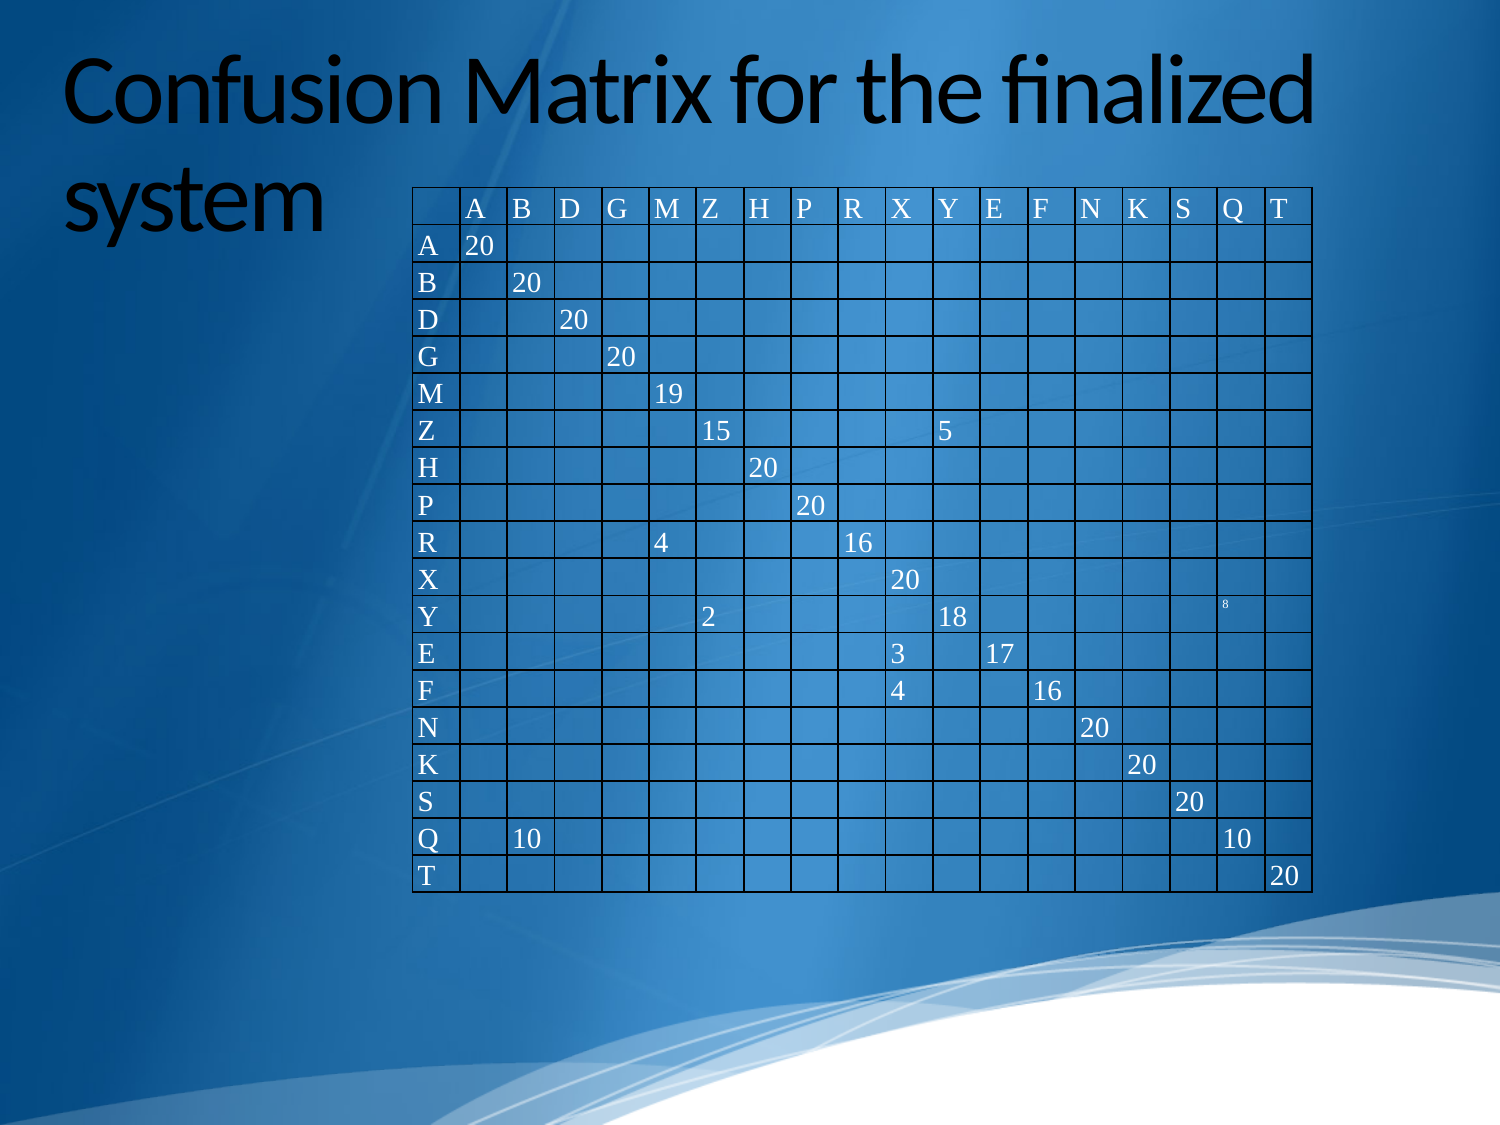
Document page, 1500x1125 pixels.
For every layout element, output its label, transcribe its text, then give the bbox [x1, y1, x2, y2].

table_header R [839, 188, 885, 224]
table_cell [792, 522, 837, 557]
table_cell [839, 300, 885, 335]
table_cell [1029, 225, 1074, 261]
table_cell [1218, 411, 1264, 446]
table_cell [1266, 263, 1311, 298]
table_cell [934, 263, 979, 298]
table_cell [839, 745, 885, 780]
table_header K [1123, 188, 1169, 224]
table_cell [555, 374, 601, 409]
table_cell N [413, 708, 459, 743]
table_cell [1266, 671, 1311, 706]
table_cell [792, 300, 837, 335]
table_cell [1076, 337, 1122, 372]
table_cell [1029, 633, 1074, 669]
table_cell [650, 782, 695, 817]
table_cell [555, 596, 601, 632]
table_cell [839, 819, 885, 854]
table_header H [745, 188, 790, 224]
table_cell 4 [886, 671, 932, 706]
table_cell [1123, 411, 1169, 446]
table_cell [697, 819, 743, 854]
table_cell R [413, 522, 459, 557]
table_cell [934, 745, 979, 780]
table_cell 20 [792, 485, 837, 520]
table_cell 10 [1218, 819, 1264, 854]
table_cell A [413, 225, 459, 261]
table_cell [934, 819, 979, 854]
table_cell [1123, 337, 1169, 372]
table_cell [839, 374, 885, 409]
table_cell [1076, 485, 1122, 520]
table_cell [650, 337, 695, 372]
table_cell [1218, 671, 1264, 706]
table_cell [745, 633, 790, 669]
table_cell [650, 745, 695, 780]
table_cell [603, 485, 648, 520]
table_cell 20 [745, 448, 790, 483]
table_cell [603, 374, 648, 409]
table_cell [1171, 633, 1216, 669]
table_cell [555, 485, 601, 520]
table_cell [461, 374, 506, 409]
table_cell [555, 337, 601, 372]
table_cell [1123, 374, 1169, 409]
table_cell [1029, 411, 1074, 446]
table_cell Q [413, 819, 459, 854]
table_cell [508, 782, 554, 817]
table_cell [603, 671, 648, 706]
table_cell [981, 411, 1027, 446]
table_cell [1266, 374, 1311, 409]
table_cell [981, 263, 1027, 298]
table_cell [792, 819, 837, 854]
table_cell [1218, 225, 1264, 261]
table_cell [461, 782, 506, 817]
table_cell [1266, 782, 1311, 817]
table_cell [981, 856, 1027, 891]
table_header Q [1218, 188, 1264, 224]
table_cell [508, 856, 554, 891]
table_cell [886, 782, 932, 817]
table_cell F [413, 671, 459, 706]
table_cell [603, 263, 648, 298]
table_cell [1123, 671, 1169, 706]
table_cell [1218, 300, 1264, 335]
table_cell [603, 782, 648, 817]
table_cell [1171, 745, 1216, 780]
table_cell [1266, 337, 1311, 372]
table_cell [461, 448, 506, 483]
table_cell [745, 263, 790, 298]
table_cell [886, 225, 932, 261]
table_cell [886, 745, 932, 780]
table_cell [886, 485, 932, 520]
table_cell [603, 708, 648, 743]
table_header X [886, 188, 932, 224]
table_cell [508, 337, 554, 372]
table_cell [603, 522, 648, 557]
table_cell [1029, 819, 1074, 854]
table_cell [650, 448, 695, 483]
table_cell [603, 819, 648, 854]
table_cell [1266, 819, 1311, 854]
table_cell [1123, 856, 1169, 891]
table_cell [697, 374, 743, 409]
table_cell P [413, 485, 459, 520]
table_cell [886, 819, 932, 854]
table_cell [461, 708, 506, 743]
table_cell [745, 411, 790, 446]
table_cell [745, 671, 790, 706]
table_cell [1029, 337, 1074, 372]
table_cell [1029, 782, 1074, 817]
table_cell [745, 856, 790, 891]
table_cell [555, 522, 601, 557]
table_cell [461, 596, 506, 632]
table_cell [1076, 522, 1122, 557]
table_cell [792, 374, 837, 409]
table_cell [508, 522, 554, 557]
table_header E [981, 188, 1027, 224]
table_cell [1029, 300, 1074, 335]
table_cell [745, 782, 790, 817]
table_cell 4 [650, 522, 695, 557]
table_cell [745, 225, 790, 261]
table_cell [508, 708, 554, 743]
table_cell [981, 374, 1027, 409]
table_cell [555, 559, 601, 595]
table_cell [886, 596, 932, 632]
table_cell [934, 782, 979, 817]
table_cell 15 [697, 411, 743, 446]
table_cell [1266, 633, 1311, 669]
table_cell [934, 448, 979, 483]
table_cell [792, 633, 837, 669]
table_cell G [413, 337, 459, 372]
table_cell [792, 263, 837, 298]
table_cell [792, 708, 837, 743]
table_cell [886, 411, 932, 446]
table_cell [745, 337, 790, 372]
table_cell [555, 411, 601, 446]
table_cell [886, 337, 932, 372]
table_cell [603, 300, 648, 335]
table_cell [697, 708, 743, 743]
table_header T [1266, 188, 1311, 224]
table_cell [745, 374, 790, 409]
table_cell [839, 633, 885, 669]
table_cell [461, 745, 506, 780]
table_cell [1266, 300, 1311, 335]
table_cell [697, 485, 743, 520]
table_cell 20 [1171, 782, 1216, 817]
table_cell [1029, 263, 1074, 298]
table_cell [934, 633, 979, 669]
table_cell [792, 596, 837, 632]
table_cell [461, 559, 506, 595]
table_cell [934, 522, 979, 557]
table_cell 5 [934, 411, 979, 446]
table_cell S [413, 782, 459, 817]
table_cell 20 [461, 225, 506, 261]
table_cell [1266, 448, 1311, 483]
table_cell [603, 559, 648, 595]
table_cell [1076, 448, 1122, 483]
table_cell [1266, 411, 1311, 446]
table_cell [1123, 263, 1169, 298]
table_cell [1076, 374, 1122, 409]
table_cell [981, 559, 1027, 595]
table_cell [745, 300, 790, 335]
table_cell 20 [555, 300, 601, 335]
table_cell [1218, 633, 1264, 669]
table_cell [934, 708, 979, 743]
table_cell [603, 596, 648, 632]
table_cell [1218, 559, 1264, 595]
table_header Y [934, 188, 979, 224]
table_cell 20 [508, 263, 554, 298]
table_cell [839, 856, 885, 891]
table_cell [650, 485, 695, 520]
table_cell 20 [603, 337, 648, 372]
table_cell [981, 782, 1027, 817]
table_cell [981, 522, 1027, 557]
table_cell [886, 856, 932, 891]
table_cell [461, 671, 506, 706]
table_cell [981, 300, 1027, 335]
table_cell [886, 263, 932, 298]
table_cell Y [413, 596, 459, 632]
table_cell [461, 485, 506, 520]
table_cell [697, 337, 743, 372]
table_cell [461, 411, 506, 446]
table_cell [697, 745, 743, 780]
table_cell [1076, 300, 1122, 335]
table_cell [934, 559, 979, 595]
table_cell [934, 337, 979, 372]
table_cell [1123, 782, 1169, 817]
table_cell 18 [934, 596, 979, 632]
table_cell [1218, 374, 1264, 409]
table_cell [934, 671, 979, 706]
table_cell [603, 225, 648, 261]
table_header A [461, 188, 506, 224]
table_cell [981, 671, 1027, 706]
table_cell [1123, 559, 1169, 595]
table_cell [1266, 559, 1311, 595]
table_cell [1218, 263, 1264, 298]
table_cell [603, 633, 648, 669]
title Confusion Matrix for the finalized system [62, 37, 1438, 256]
table_cell [1123, 708, 1169, 743]
table_cell [650, 411, 695, 446]
table_cell [697, 633, 743, 669]
table_cell [1123, 300, 1169, 335]
table_cell [1171, 225, 1216, 261]
table_header P [792, 188, 837, 224]
table_cell [1266, 485, 1311, 520]
table_cell [745, 596, 790, 632]
table_cell [981, 337, 1027, 372]
table_cell [650, 819, 695, 854]
picture [0, 0, 1500, 1125]
table_cell Z [413, 411, 459, 446]
table_cell [697, 856, 743, 891]
table_cell [697, 263, 743, 298]
table_cell [603, 411, 648, 446]
table_cell [508, 745, 554, 780]
table_cell [508, 374, 554, 409]
table_cell [650, 263, 695, 298]
table_cell [461, 633, 506, 669]
table_cell B [413, 263, 459, 298]
table_cell [555, 633, 601, 669]
table_cell [839, 782, 885, 817]
table_cell [555, 782, 601, 817]
table_cell [1171, 411, 1216, 446]
table_cell [1123, 485, 1169, 520]
table_cell [1171, 856, 1216, 891]
table_cell [981, 745, 1027, 780]
table_cell [934, 225, 979, 261]
table_cell [697, 782, 743, 817]
table_cell [1171, 300, 1216, 335]
table_cell [697, 225, 743, 261]
table_cell [697, 300, 743, 335]
table_cell 20 [1076, 708, 1122, 743]
table_cell [792, 337, 837, 372]
table_header [413, 188, 459, 224]
table_cell [508, 671, 554, 706]
table_cell T [413, 856, 459, 891]
table_cell [1218, 745, 1264, 780]
table_cell [934, 300, 979, 335]
table_cell [461, 522, 506, 557]
table_cell [934, 374, 979, 409]
table_cell [650, 671, 695, 706]
table_cell [650, 633, 695, 669]
table_cell [1076, 671, 1122, 706]
table_cell [555, 745, 601, 780]
table_cell X [413, 559, 459, 595]
table_cell [650, 708, 695, 743]
table_cell [508, 225, 554, 261]
table_cell [508, 411, 554, 446]
table_cell [1171, 596, 1216, 632]
table_cell [1123, 225, 1169, 261]
table_cell [508, 633, 554, 669]
table_cell [1076, 856, 1122, 891]
table_cell [1123, 633, 1169, 669]
table_cell [1266, 745, 1311, 780]
table_header N [1076, 188, 1122, 224]
table_cell [745, 819, 790, 854]
table_cell 16 [839, 522, 885, 557]
table_cell [839, 671, 885, 706]
table_cell [792, 782, 837, 817]
table_header D [555, 188, 601, 224]
table_cell [508, 485, 554, 520]
table_cell 19 [650, 374, 695, 409]
table_cell [1123, 819, 1169, 854]
table_cell [1029, 522, 1074, 557]
table_cell [1266, 225, 1311, 261]
table_cell [1171, 374, 1216, 409]
table_cell [792, 745, 837, 780]
table_cell [839, 559, 885, 595]
table_cell [792, 411, 837, 446]
table_cell [697, 522, 743, 557]
table_cell 20 [1266, 856, 1311, 891]
table_cell 10 [508, 819, 554, 854]
table_cell [603, 745, 648, 780]
table_header Z [697, 188, 743, 224]
table_cell [1029, 485, 1074, 520]
table_cell [461, 819, 506, 854]
table_cell [1076, 263, 1122, 298]
table_cell [981, 708, 1027, 743]
table_cell [1123, 522, 1169, 557]
table_cell [1218, 485, 1264, 520]
table_cell E [413, 633, 459, 669]
table_cell 8 [1218, 596, 1264, 632]
table_header G [603, 188, 648, 224]
table_cell [886, 708, 932, 743]
table_header F [1029, 188, 1074, 224]
table_cell [1029, 708, 1074, 743]
table_cell [650, 559, 695, 595]
table_cell [886, 300, 932, 335]
table_cell [745, 485, 790, 520]
table_cell K [413, 745, 459, 780]
table_cell [1171, 671, 1216, 706]
table_cell 20 [1123, 745, 1169, 780]
table_cell [1171, 559, 1216, 595]
table_cell [981, 485, 1027, 520]
table_cell [1076, 596, 1122, 632]
table_cell [1076, 225, 1122, 261]
table_cell [555, 671, 601, 706]
table_cell [1218, 856, 1264, 891]
table_cell [1076, 633, 1122, 669]
table_cell [603, 856, 648, 891]
table_cell [555, 856, 601, 891]
table_cell [1029, 559, 1074, 595]
table_cell [839, 263, 885, 298]
table_cell 20 [886, 559, 932, 595]
table_header M [650, 188, 695, 224]
table_header S [1171, 188, 1216, 224]
table_cell [1266, 708, 1311, 743]
table_cell [555, 819, 601, 854]
table_cell [839, 411, 885, 446]
table_cell [839, 448, 885, 483]
table_cell [839, 485, 885, 520]
table_cell [555, 225, 601, 261]
table_cell [1171, 337, 1216, 372]
table_cell [981, 225, 1027, 261]
table_cell D [413, 300, 459, 335]
table_cell [1218, 448, 1264, 483]
table_cell [1171, 819, 1216, 854]
table_cell [839, 337, 885, 372]
table_cell [555, 448, 601, 483]
table_cell [1171, 708, 1216, 743]
table_cell [1029, 448, 1074, 483]
table_cell [1123, 448, 1169, 483]
table_cell [1171, 522, 1216, 557]
table_cell M [413, 374, 459, 409]
table_cell [1171, 448, 1216, 483]
table_cell [981, 448, 1027, 483]
table_cell [461, 856, 506, 891]
table_cell [792, 225, 837, 261]
table_cell H [413, 448, 459, 483]
table_cell [650, 856, 695, 891]
table_cell [1266, 522, 1311, 557]
table_cell [1076, 745, 1122, 780]
table_cell [1029, 374, 1074, 409]
table_cell [1123, 596, 1169, 632]
table_cell [461, 337, 506, 372]
table_cell [555, 263, 601, 298]
table_cell [934, 856, 979, 891]
table_cell [555, 708, 601, 743]
table_cell [1218, 522, 1264, 557]
table_cell [650, 300, 695, 335]
table_cell [1076, 411, 1122, 446]
table_cell [792, 671, 837, 706]
table_cell [1029, 596, 1074, 632]
table_cell [886, 374, 932, 409]
table_cell [1266, 596, 1311, 632]
table_cell [839, 225, 885, 261]
table_cell [981, 596, 1027, 632]
table_cell 2 [697, 596, 743, 632]
table_cell [792, 856, 837, 891]
table_cell [1171, 263, 1216, 298]
table_cell [1076, 782, 1122, 817]
table_cell [745, 522, 790, 557]
table_cell [745, 745, 790, 780]
table_cell [1171, 485, 1216, 520]
table_cell [1029, 856, 1074, 891]
table_cell [886, 448, 932, 483]
table_cell [1218, 337, 1264, 372]
table_cell [1218, 708, 1264, 743]
table_cell [1076, 559, 1122, 595]
table_cell [508, 448, 554, 483]
table_cell [1029, 745, 1074, 780]
table_cell 17 [981, 633, 1027, 669]
table_cell [1076, 819, 1122, 854]
table_cell [603, 448, 648, 483]
table_header B [508, 188, 554, 224]
table_cell [839, 708, 885, 743]
table_cell [839, 596, 885, 632]
table_cell [792, 448, 837, 483]
table_cell [461, 300, 506, 335]
table_cell [650, 225, 695, 261]
table_cell 3 [886, 633, 932, 669]
table_cell 16 [1029, 671, 1074, 706]
table_cell [934, 485, 979, 520]
table_cell [508, 596, 554, 632]
table_cell [508, 559, 554, 595]
table_cell [461, 263, 506, 298]
table_cell [650, 596, 695, 632]
table_cell [792, 559, 837, 595]
table_cell [508, 300, 554, 335]
table_cell [745, 708, 790, 743]
table_cell [1218, 782, 1264, 817]
table_cell [745, 559, 790, 595]
table_cell [697, 559, 743, 595]
table_cell [981, 819, 1027, 854]
table_cell [886, 522, 932, 557]
table_cell [697, 671, 743, 706]
table_cell [697, 448, 743, 483]
